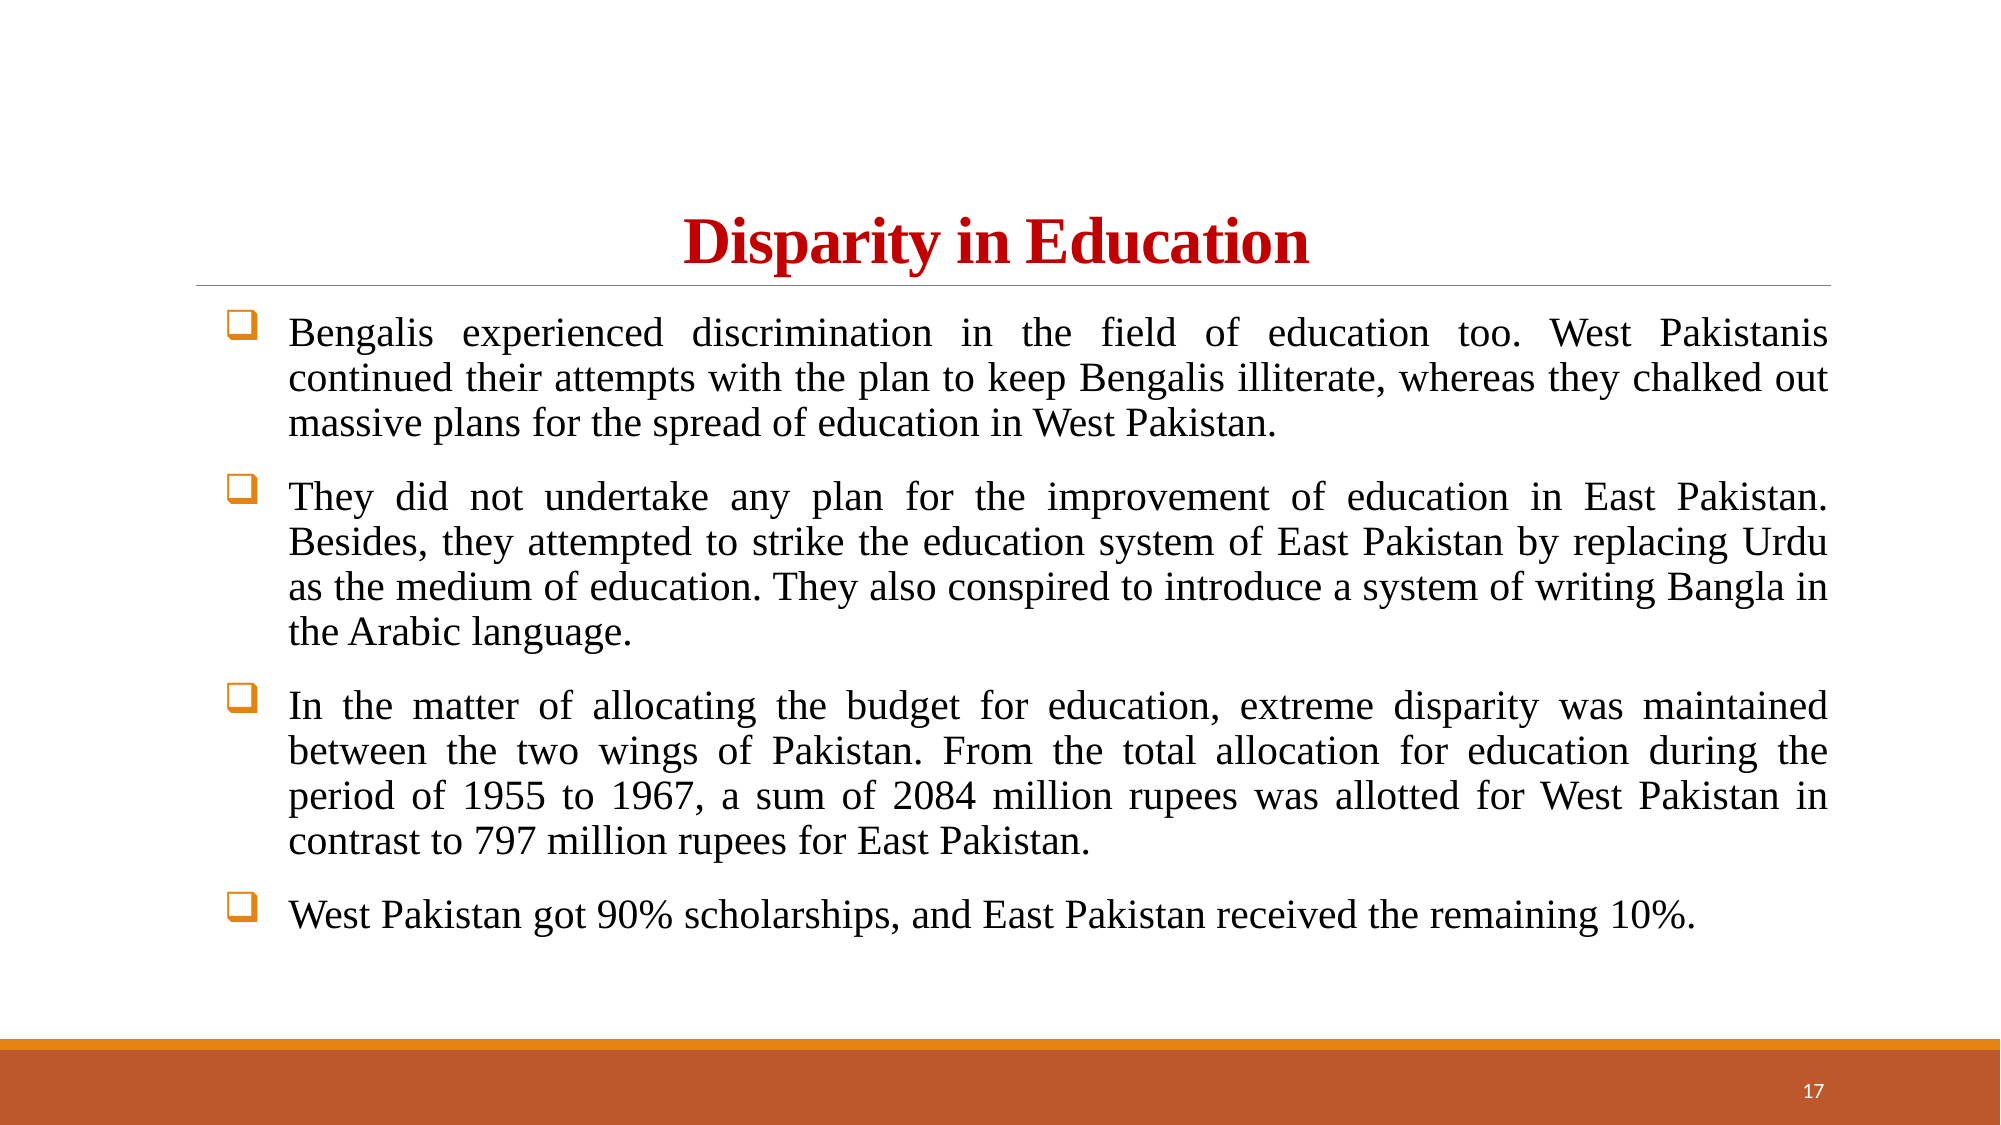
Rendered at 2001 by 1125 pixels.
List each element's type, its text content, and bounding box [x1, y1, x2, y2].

slide_number 17 [1624, 1059, 1840, 1120]
title Disparity in Education [180, 145, 1830, 285]
list Bengalis experienced discrimination in the field of education too. West Pakistanis continued their attempts with the plan to keep Bengalis illiterate, whereas they chalked out massive plans for the spread of education in West Pakistan. They did not undertake any plan for the improvement of education in East Pakistan. Besides, they attempted to strike the education system of East Pakistan by replacing Urdu as the medium of education. They also conspired to introduce a system of writing Bangla in the Arabic language. In the matter of allocating the budget for education, extreme disparity was maintained between the two wings of Pakistan. From the total allocation for education during the period of 1955 to 1967, a sum of 2084 million rupees was allotted for West Pakistan in contrast to 797 million rupees for East Pakistan. West Pakistan got 90% scholarships, and East Pakistan received the remaining 10%. [180, 302, 1830, 1060]
